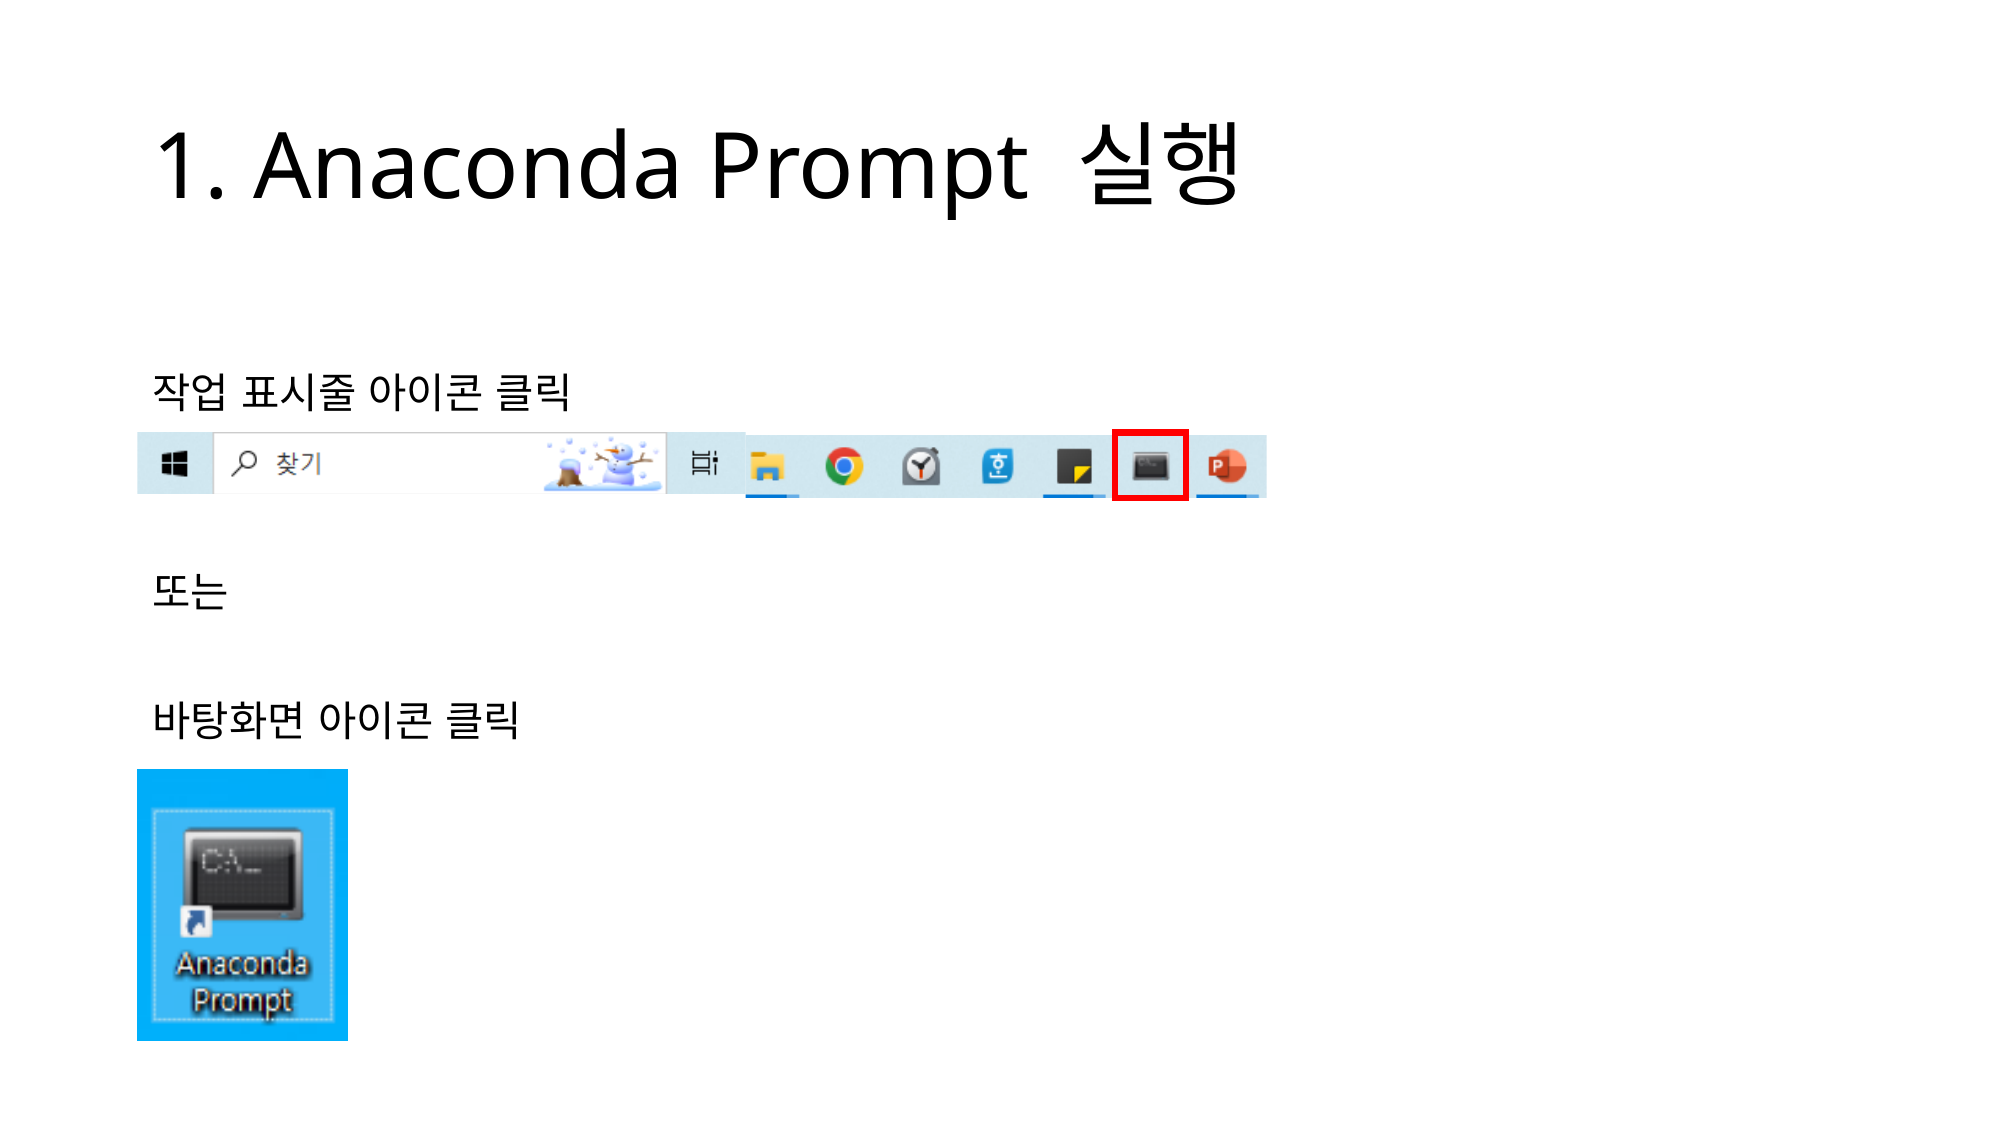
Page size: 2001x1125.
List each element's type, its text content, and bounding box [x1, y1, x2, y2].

text_box 또는 [137, 561, 1267, 627]
picture [152, 808, 334, 1023]
picture [745, 432, 1267, 498]
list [137, 432, 746, 494]
title 1. Anaconda Prompt 실행 [137, 59, 1863, 278]
text_box 바탕화면 아이콘 클릭 [137, 690, 1267, 757]
text_box 작업 표시줄 아이콘 클릭 [137, 362, 1267, 428]
